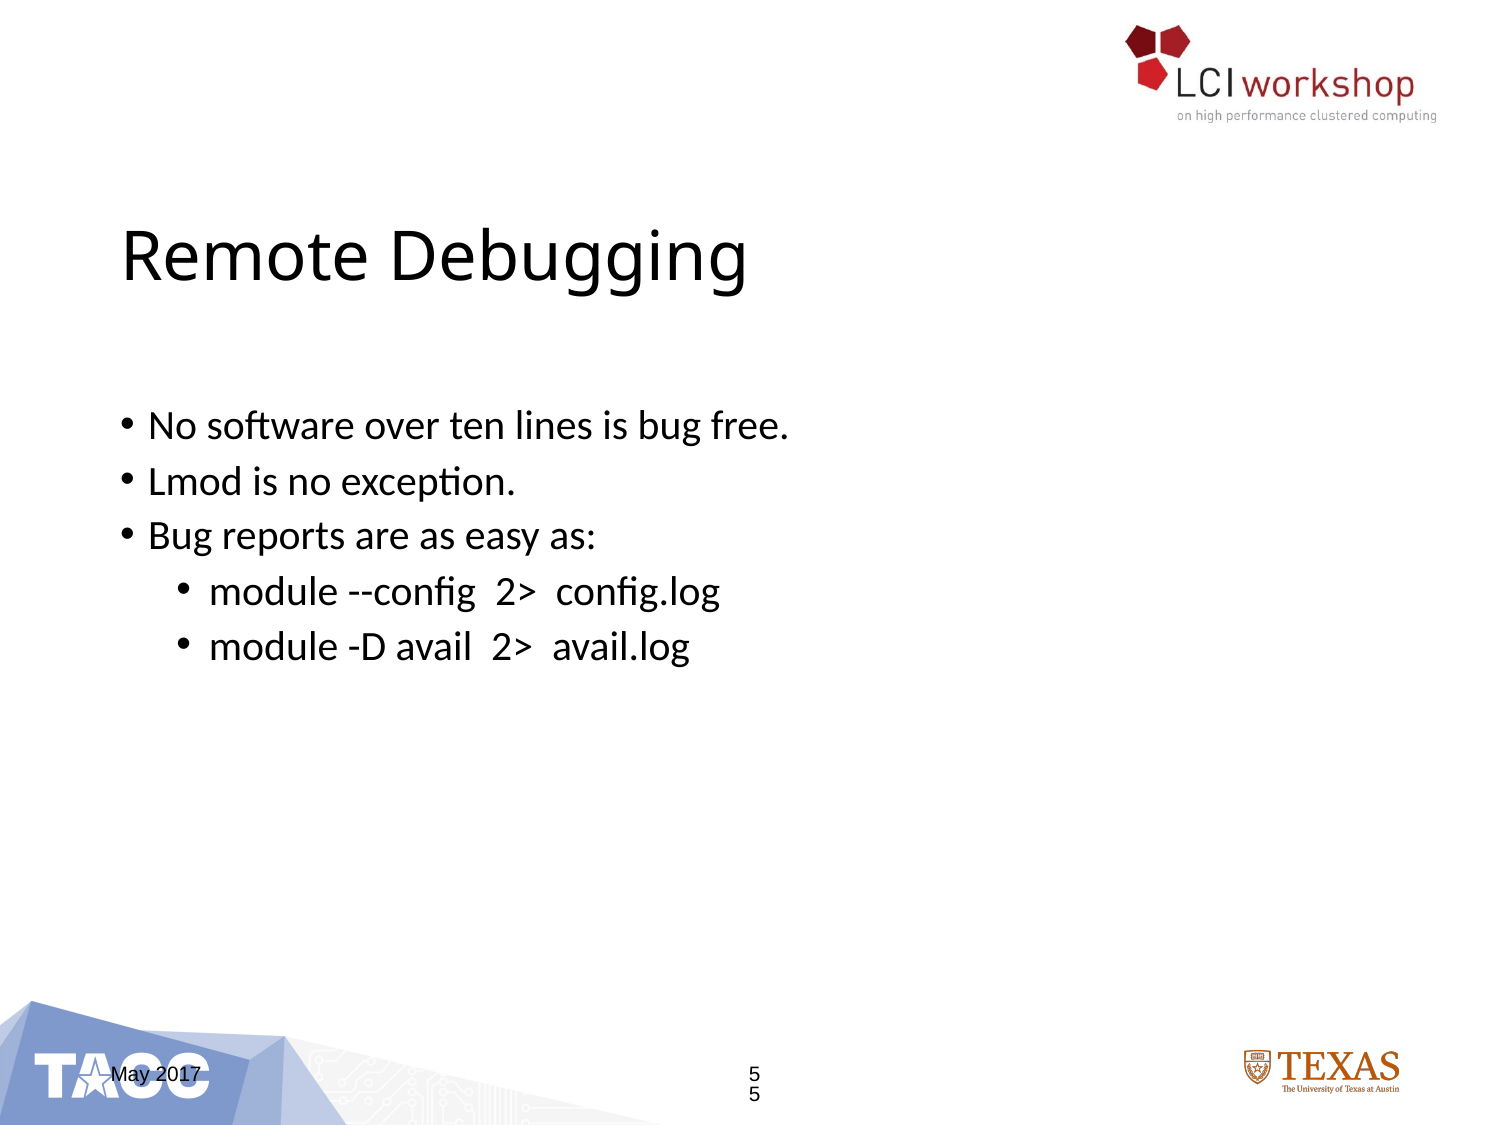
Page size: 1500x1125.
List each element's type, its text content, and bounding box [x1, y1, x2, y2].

text_box May 2017 [103, 1052, 441, 1093]
picture [1210, 1017, 1433, 1125]
list No software over ten lines is bug free. Lmod is no exception. Bug reports are as easy as: module --config 2> config.log module -D avail 2> avail.log [111, 399, 1426, 754]
picture [1125, 25, 1436, 123]
title Remote Debugging [111, 178, 1426, 338]
slide_number 55 [740, 1053, 771, 1092]
picture [0, 999, 659, 1125]
